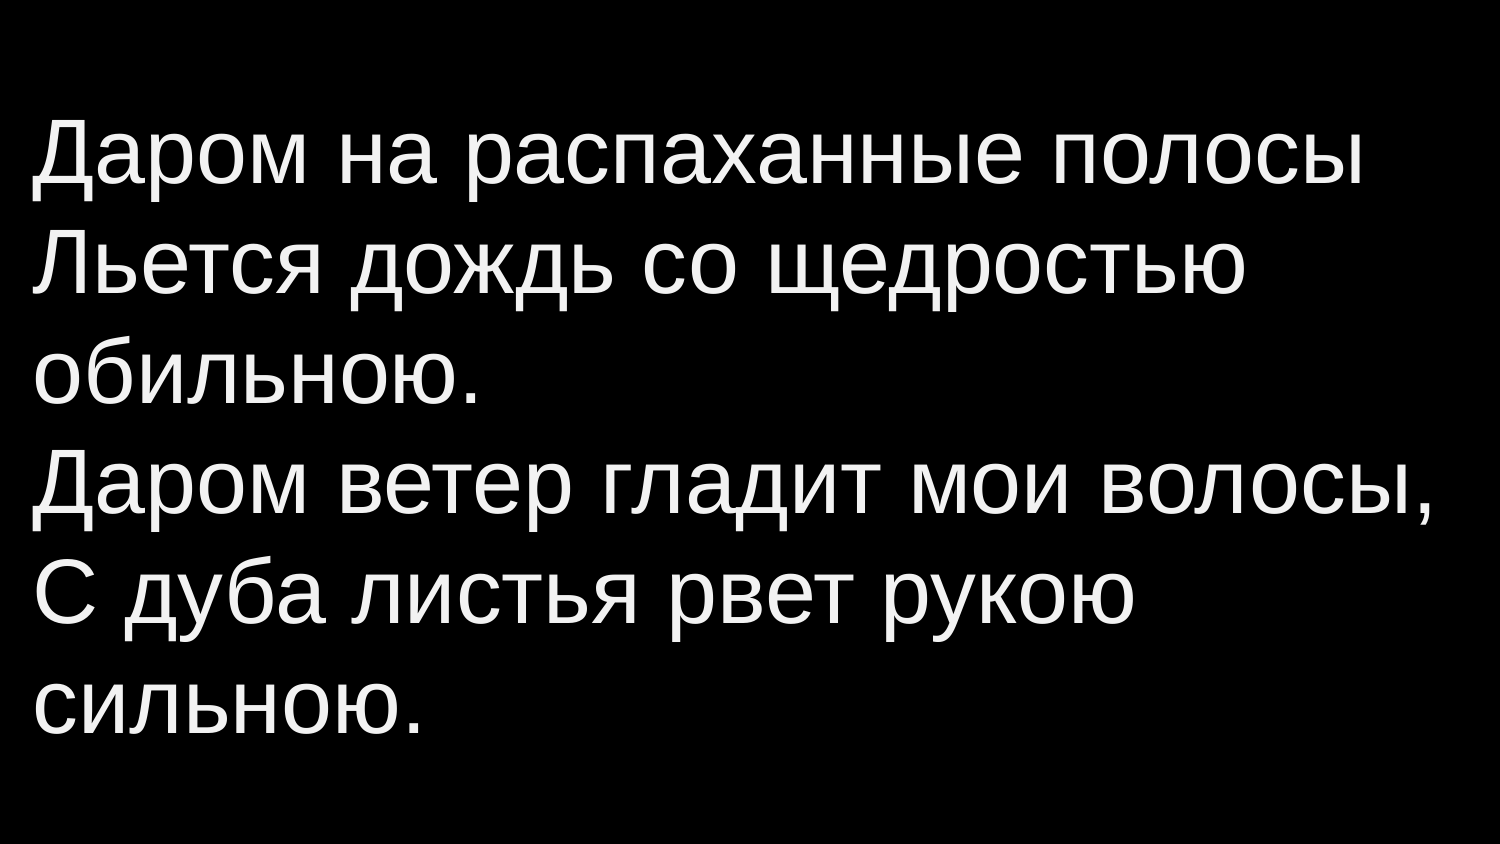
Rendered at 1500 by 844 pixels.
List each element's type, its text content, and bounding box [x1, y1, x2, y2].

text_box Даром на распаханные полосы Льется дождь со щедростью обильною. Даром ветер гладит мои волосы, С дуба листья рвет рукою сильною. [17, 0, 1500, 844]
